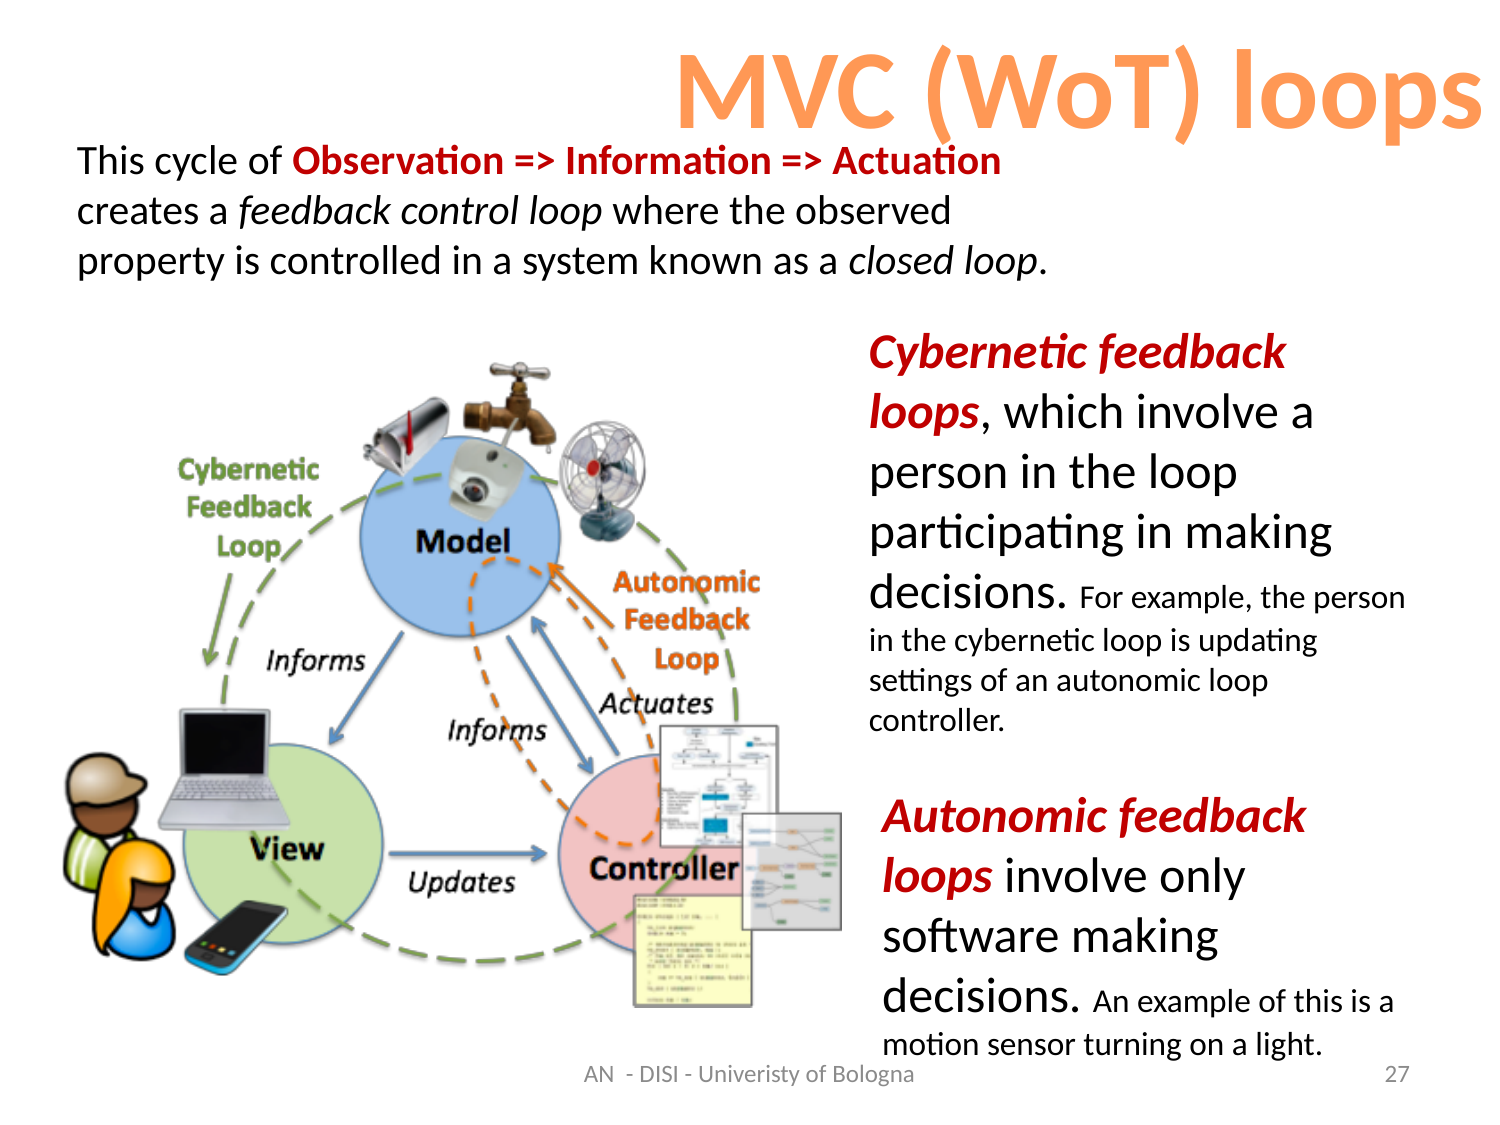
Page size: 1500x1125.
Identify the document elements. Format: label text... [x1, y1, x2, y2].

text_box MVC (WoT) loops [658, 8, 1500, 159]
text_box Autonomic feedback loops involve only software making decisions. An example of this is a motion sensor turning on a light. [867, 775, 1411, 1070]
slide_number 27 [1074, 1042, 1425, 1103]
text_box Cybernetic feedback loops, which involve a person in the loop participating in making decisions. For example, the person in the cybernetic loop is updating settings of an autonomic loop controller. [853, 311, 1425, 746]
text_box This cycle of Observation => Information => Actuation creates a feedback control loop where the observed property is controlled in a system known as a closed loop. [62, 125, 1152, 291]
footer AN - DISI - Univeristy of Bologna [512, 1042, 988, 1103]
picture [61, 361, 842, 1008]
